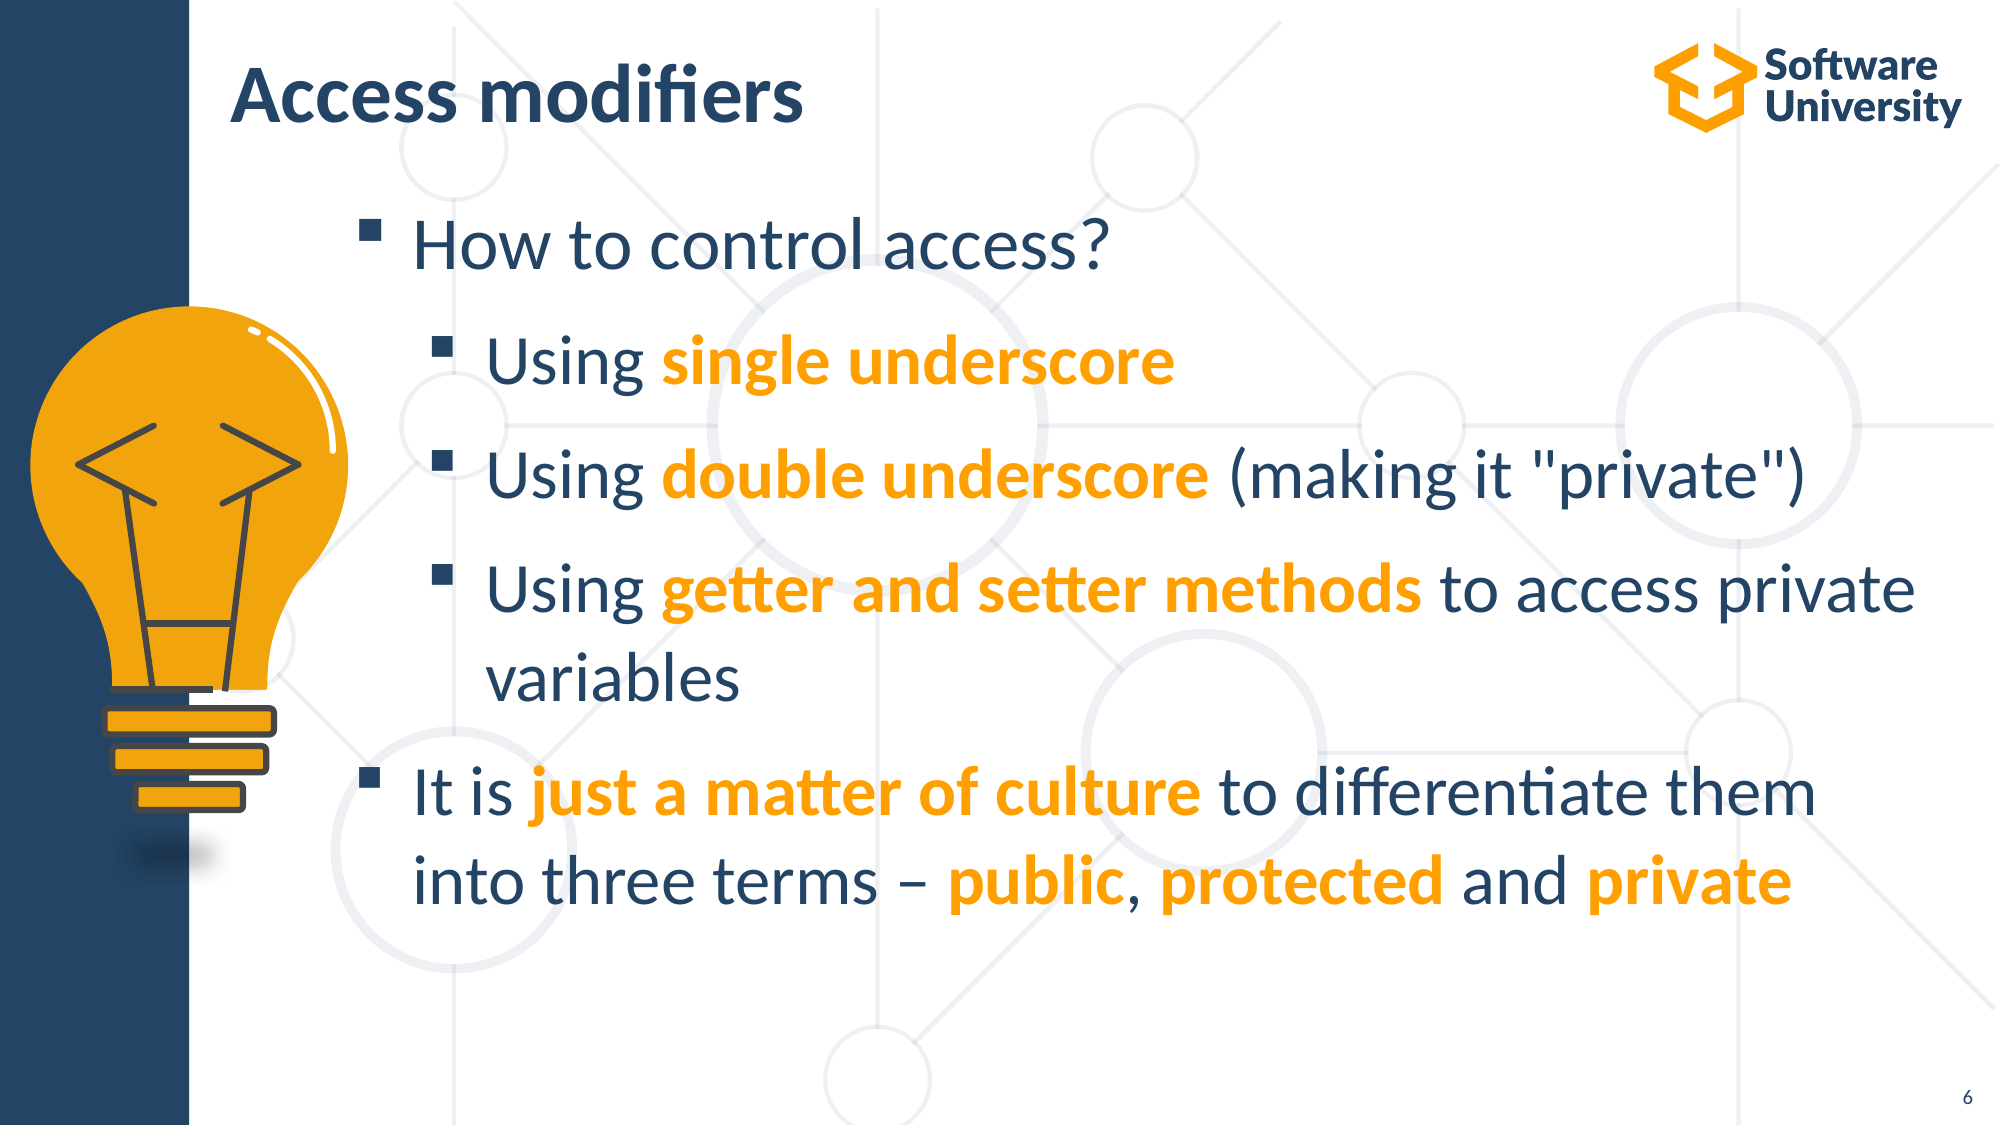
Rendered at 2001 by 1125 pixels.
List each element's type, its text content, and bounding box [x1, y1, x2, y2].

title Access modifiers [212, 16, 1628, 162]
text_box 6 [1927, 1067, 1989, 1117]
picture [1641, 31, 1973, 145]
list How to control access? Using single underscore Using double underscore (making it "private") Using getter and setter methods to access private variables It is just a matter of culture to differentiate them into three terms – public, protected and private [335, 183, 1953, 1068]
